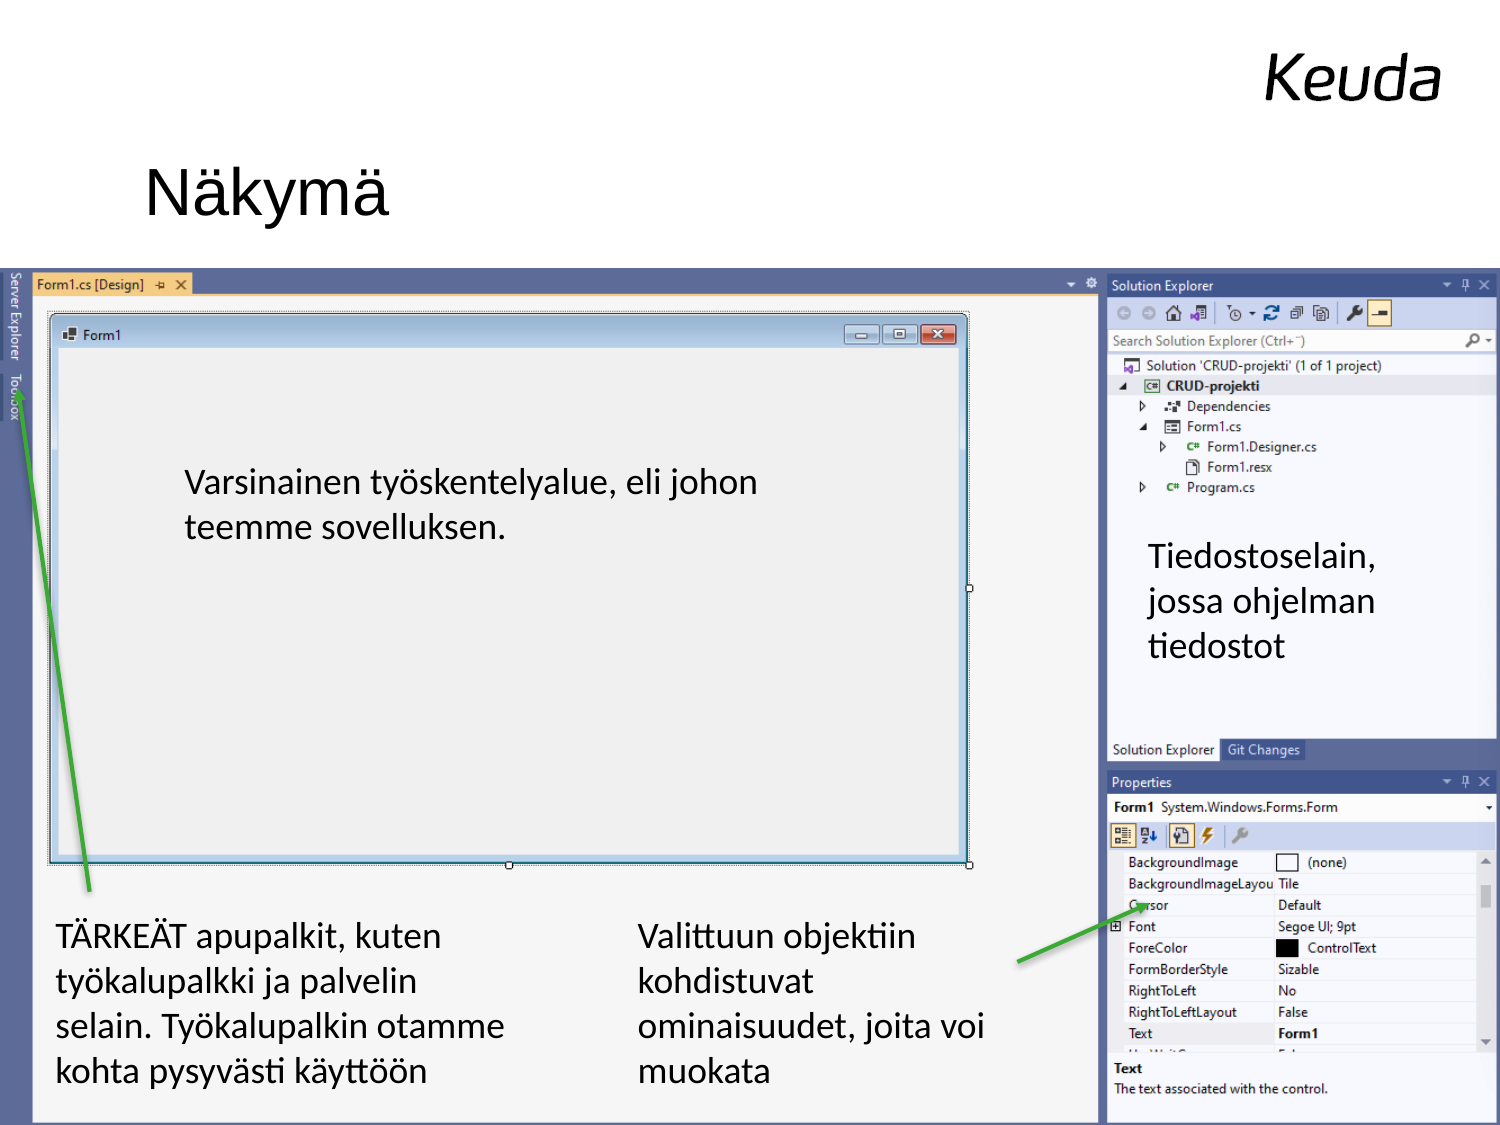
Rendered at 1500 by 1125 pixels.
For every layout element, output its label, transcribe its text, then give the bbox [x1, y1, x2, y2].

title Näkymä [129, 0, 1075, 237]
picture [0, 0, 1500, 1125]
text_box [17, 387, 90, 893]
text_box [1017, 902, 1150, 963]
